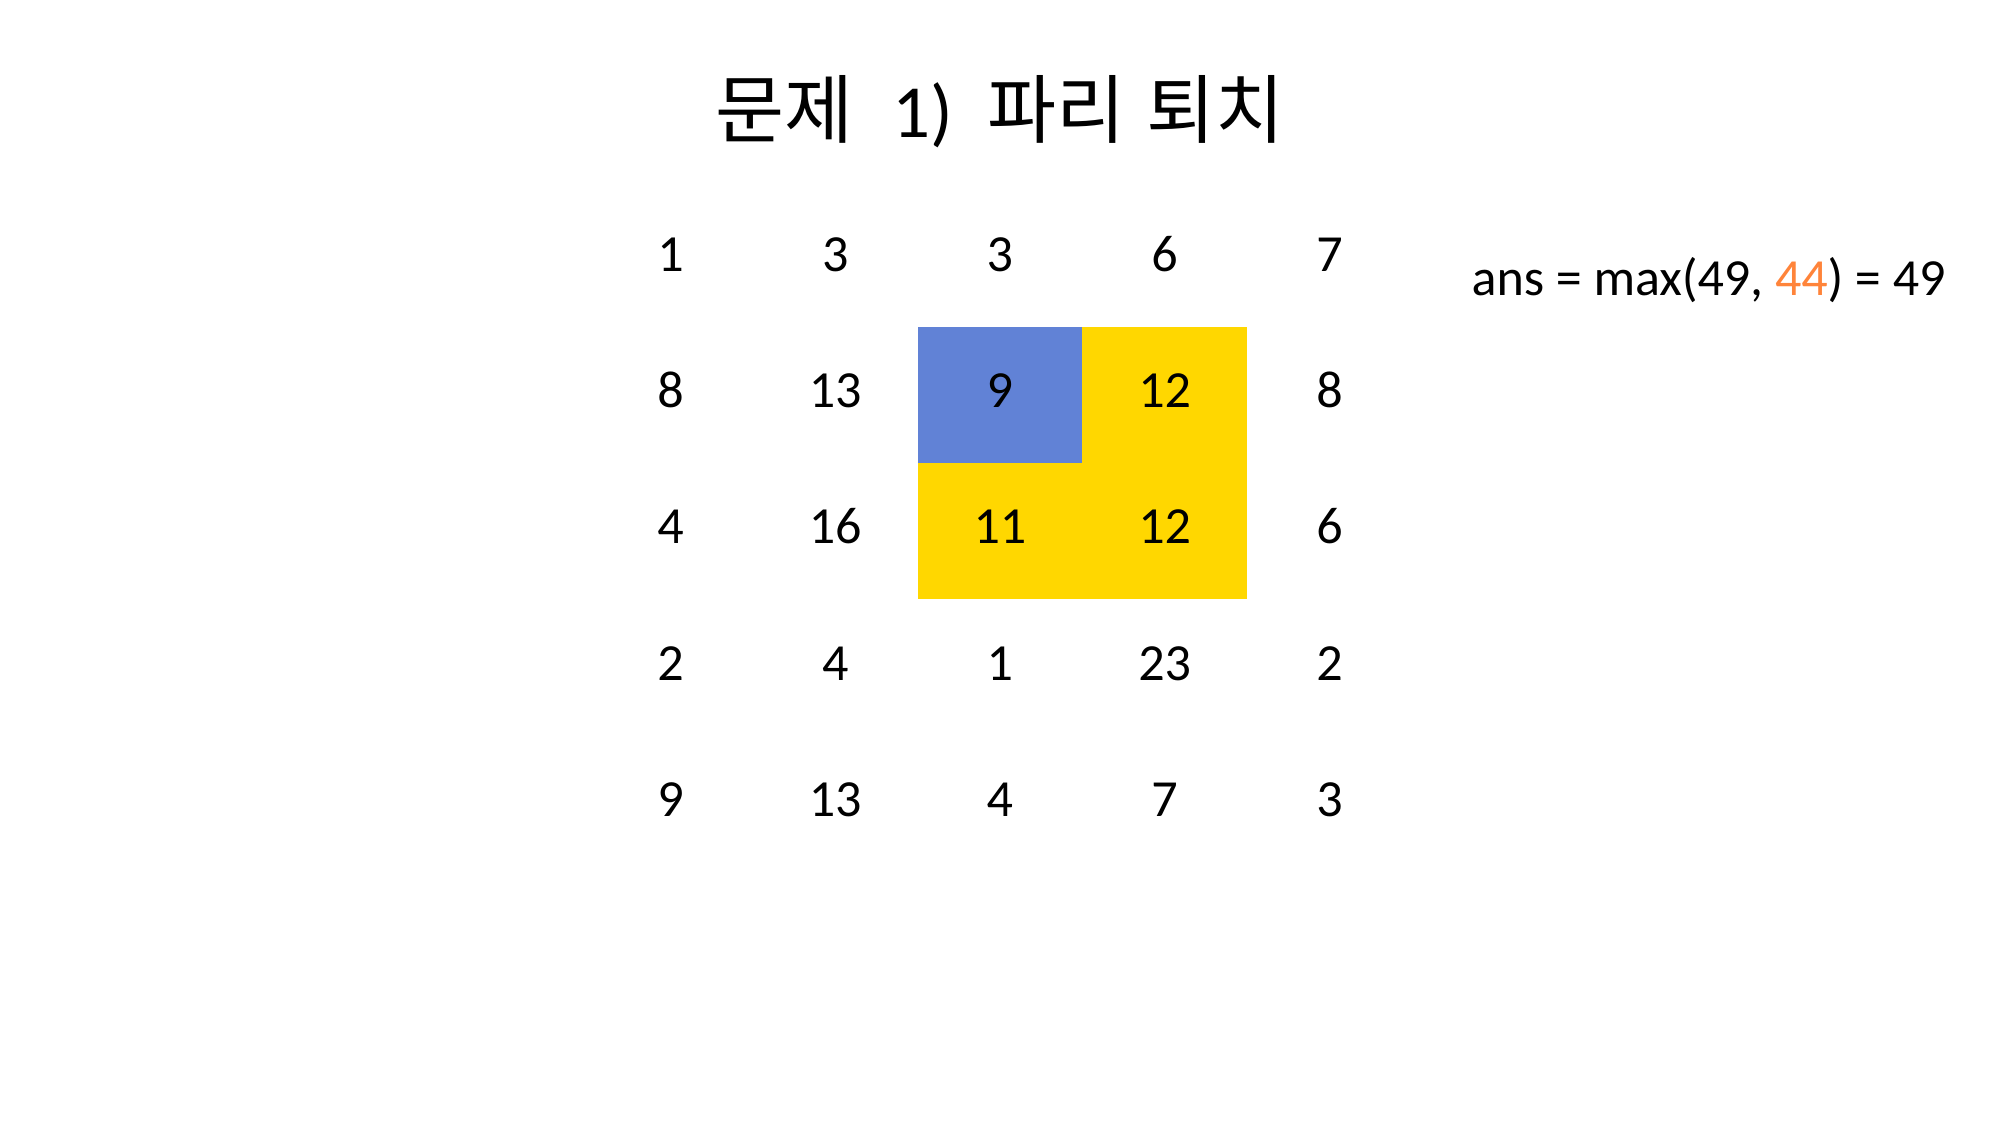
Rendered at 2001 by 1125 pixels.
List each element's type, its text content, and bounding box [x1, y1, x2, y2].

table_cell 3 [1247, 735, 1412, 871]
table_header 7 [1247, 191, 1412, 327]
table_cell 12 [1082, 327, 1247, 463]
table_cell 9 [588, 735, 753, 871]
table_cell 23 [1082, 599, 1247, 735]
table_header 1 [588, 191, 753, 327]
table_cell 2 [1247, 599, 1412, 735]
table_cell 8 [1247, 327, 1412, 463]
table_cell 12 [1082, 463, 1247, 599]
table_cell 11 [918, 463, 1082, 599]
table_cell 13 [753, 327, 918, 463]
table_cell 2 [588, 599, 753, 735]
table_cell 16 [753, 463, 918, 599]
table_cell 4 [588, 463, 753, 599]
table_cell 9 [918, 327, 1082, 463]
table_cell 4 [753, 599, 918, 735]
table_header 3 [918, 191, 1082, 327]
table_header 3 [753, 191, 918, 327]
table_cell 1 [918, 599, 1082, 735]
table_cell 13 [753, 735, 918, 871]
table_header 6 [1082, 191, 1247, 327]
table_cell 8 [588, 327, 753, 463]
title 문제 1) 파리 퇴치 [99, 60, 1900, 155]
table_cell 4 [918, 735, 1082, 871]
table_cell 6 [1247, 463, 1412, 599]
table_cell 7 [1082, 735, 1247, 871]
text_box ans = max(49, 44) = 49 [1456, 235, 1979, 313]
